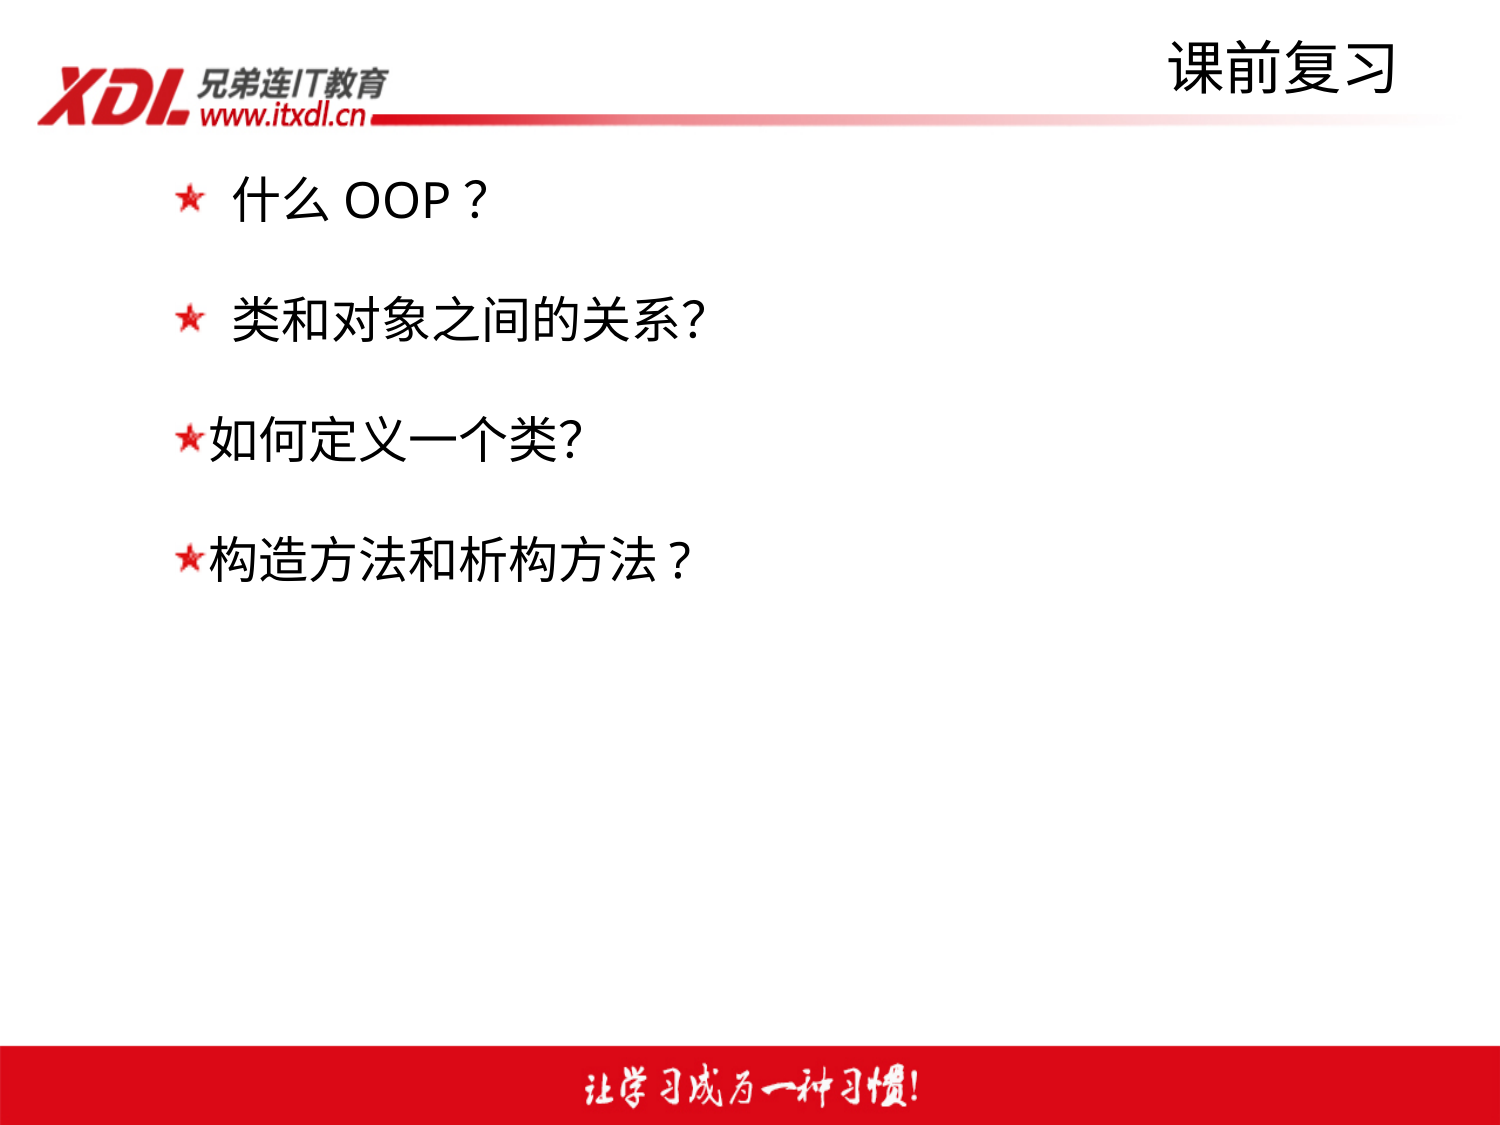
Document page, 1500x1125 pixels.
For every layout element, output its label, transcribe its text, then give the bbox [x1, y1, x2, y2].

title 课前复习 [348, 18, 1416, 114]
picture [0, 0, 1500, 1125]
text_box 什么OOP？ 类和对象之间的关系？ 如何定义一个类？ 构造方法和析构方法? [123, 160, 1322, 876]
